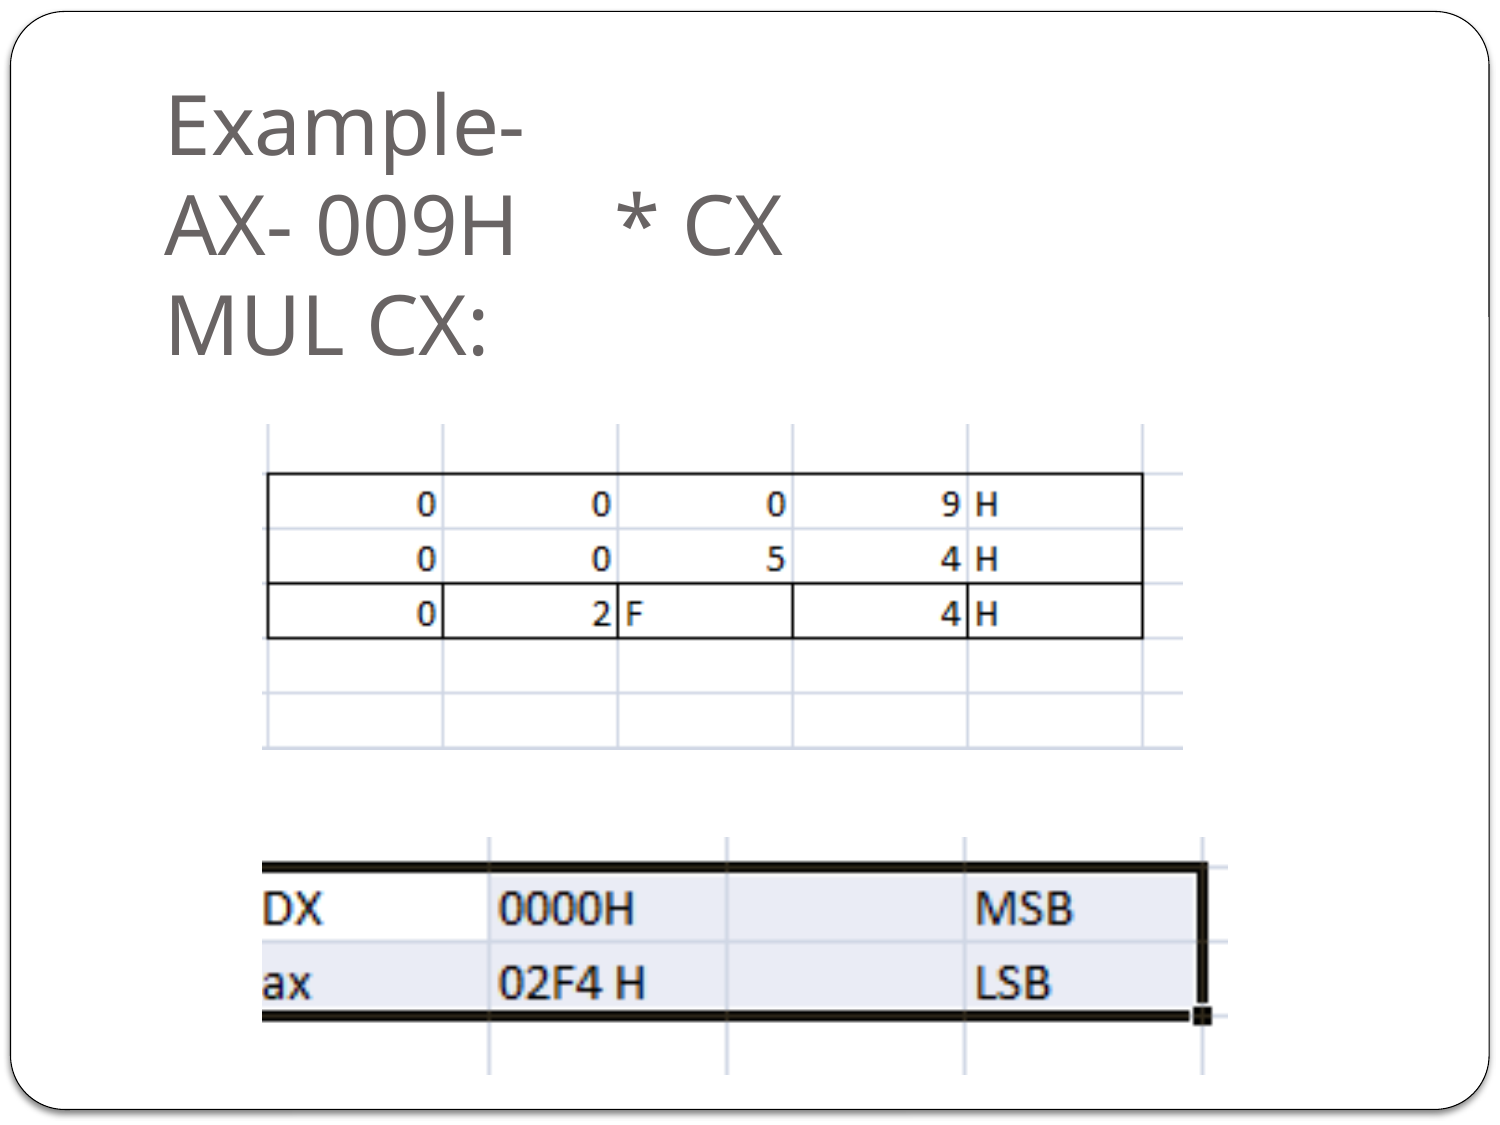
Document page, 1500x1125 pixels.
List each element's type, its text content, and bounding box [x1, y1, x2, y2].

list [262, 424, 1184, 751]
picture [262, 837, 1228, 1076]
title Example- AX- 009H * CX MUL CX: [150, 45, 1425, 388]
